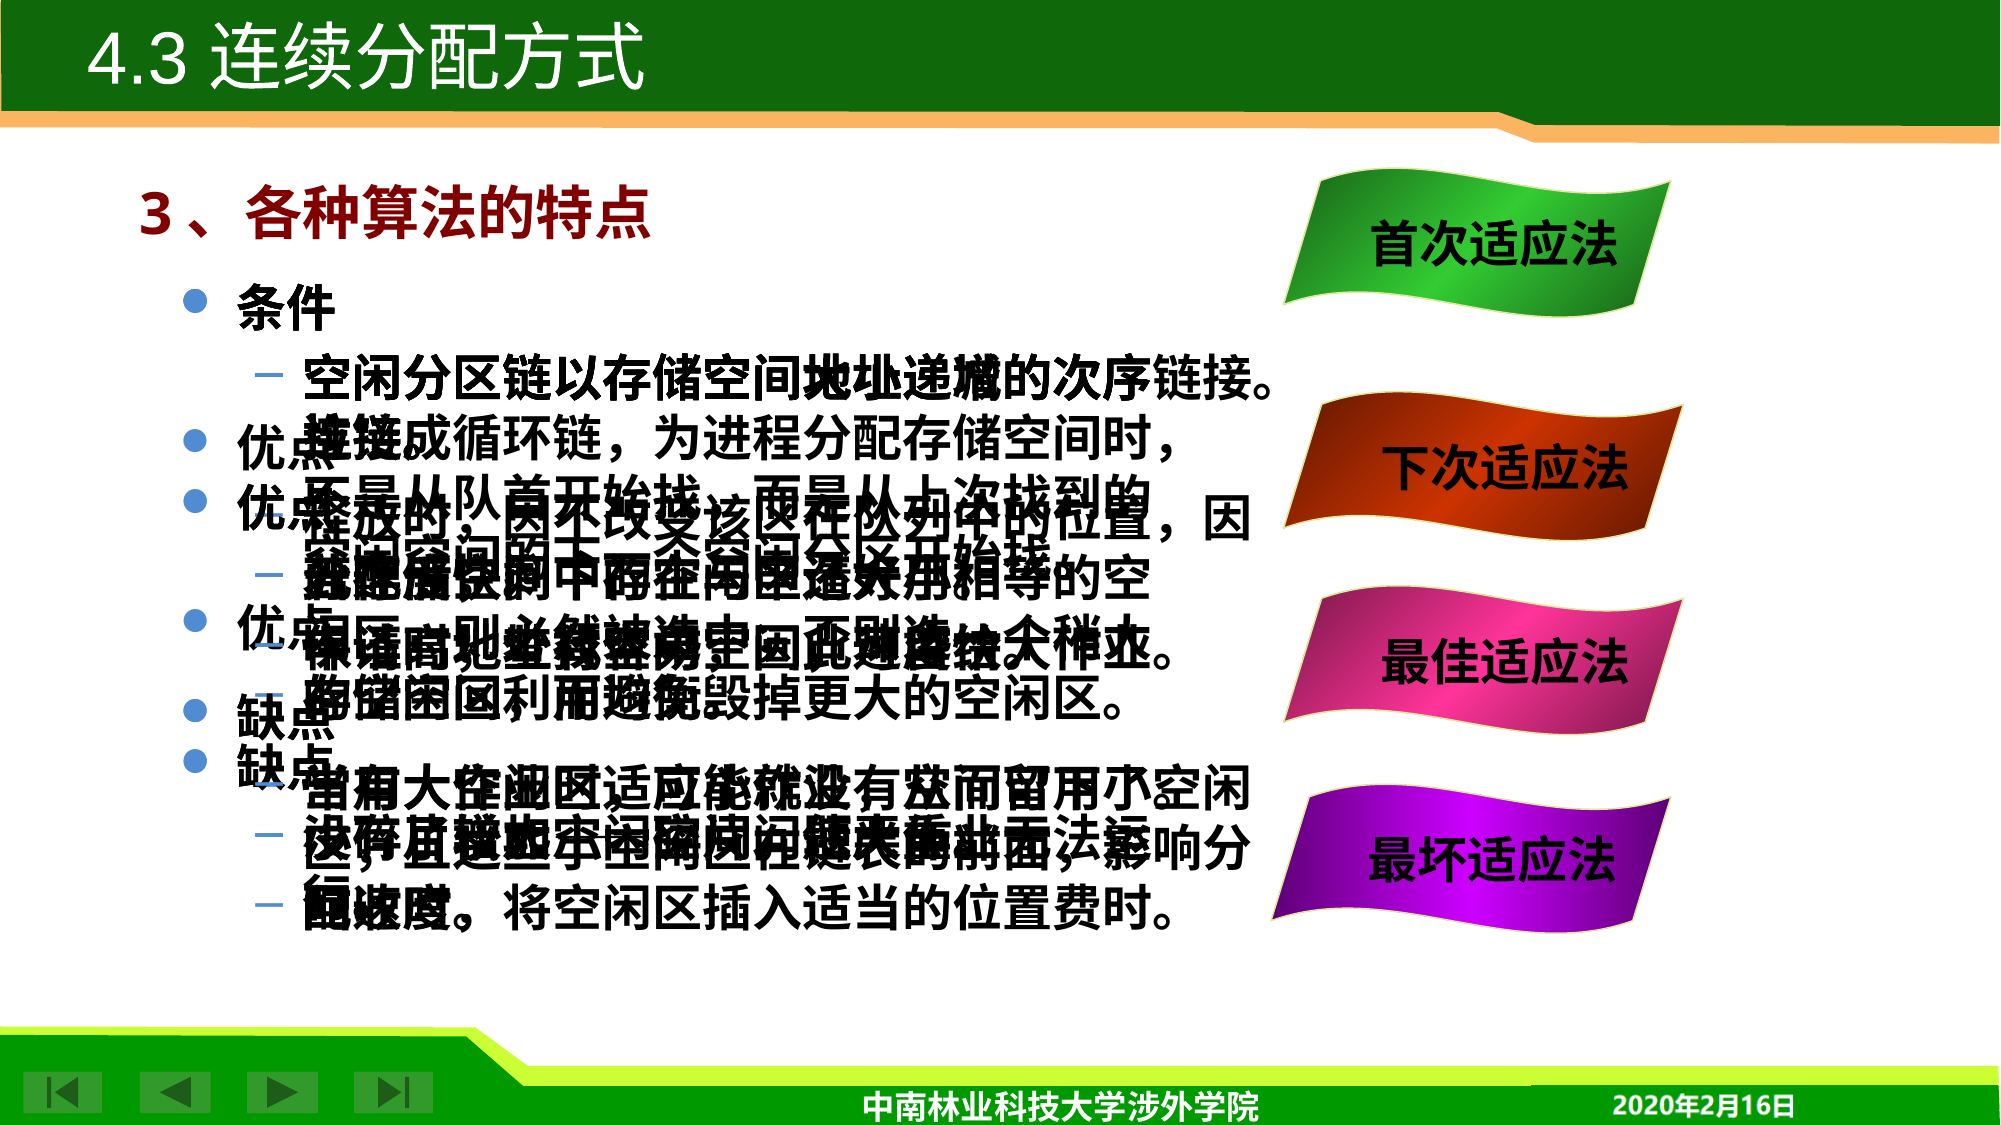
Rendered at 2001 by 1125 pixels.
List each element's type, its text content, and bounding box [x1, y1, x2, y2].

text_box 条件 空闲分区链以存储空间大小递增的次序拉链。 优点 若存储空间中存在与申请大小相等的空闲区，则必然被选中，否则选一个稍大的空闲区，而避免毁掉更大的空闲区。 缺点 小碎片增加——碎片问题严重。 回收时，将空闲区插入适当的位置费时。 [165, 269, 1191, 1007]
text_box 3、各种算法的特点 [124, 98, 668, 254]
text_box 条件 空闲分区链以存储空间地址递增的次序链接。 优点 释放时，因不改变该区在队列中的位置，因此速度快。 保证高地址有空闲空间，可留给大作业。 缺点 常用大空闲区适应小作业，从而留下小空闲区，且这些小空闲区在链表的前面，影响分配速度。 [165, 268, 1278, 1119]
text_box 最佳适应法 [1283, 585, 1684, 735]
text_box 首次适应法 [1283, 168, 1671, 318]
text_box 下次适应法 [1283, 391, 1684, 541]
text_box 条件 空闲分区链以存储空间大小递减的次序拉链。 优点 分配后，剩下的空闲区还好用。 申请时，查找容易，因此速度快。 缺点 当有大作业时，可能就没有空间可用了。 [165, 268, 1178, 882]
text_box 最坏适应法 [1270, 784, 1671, 934]
